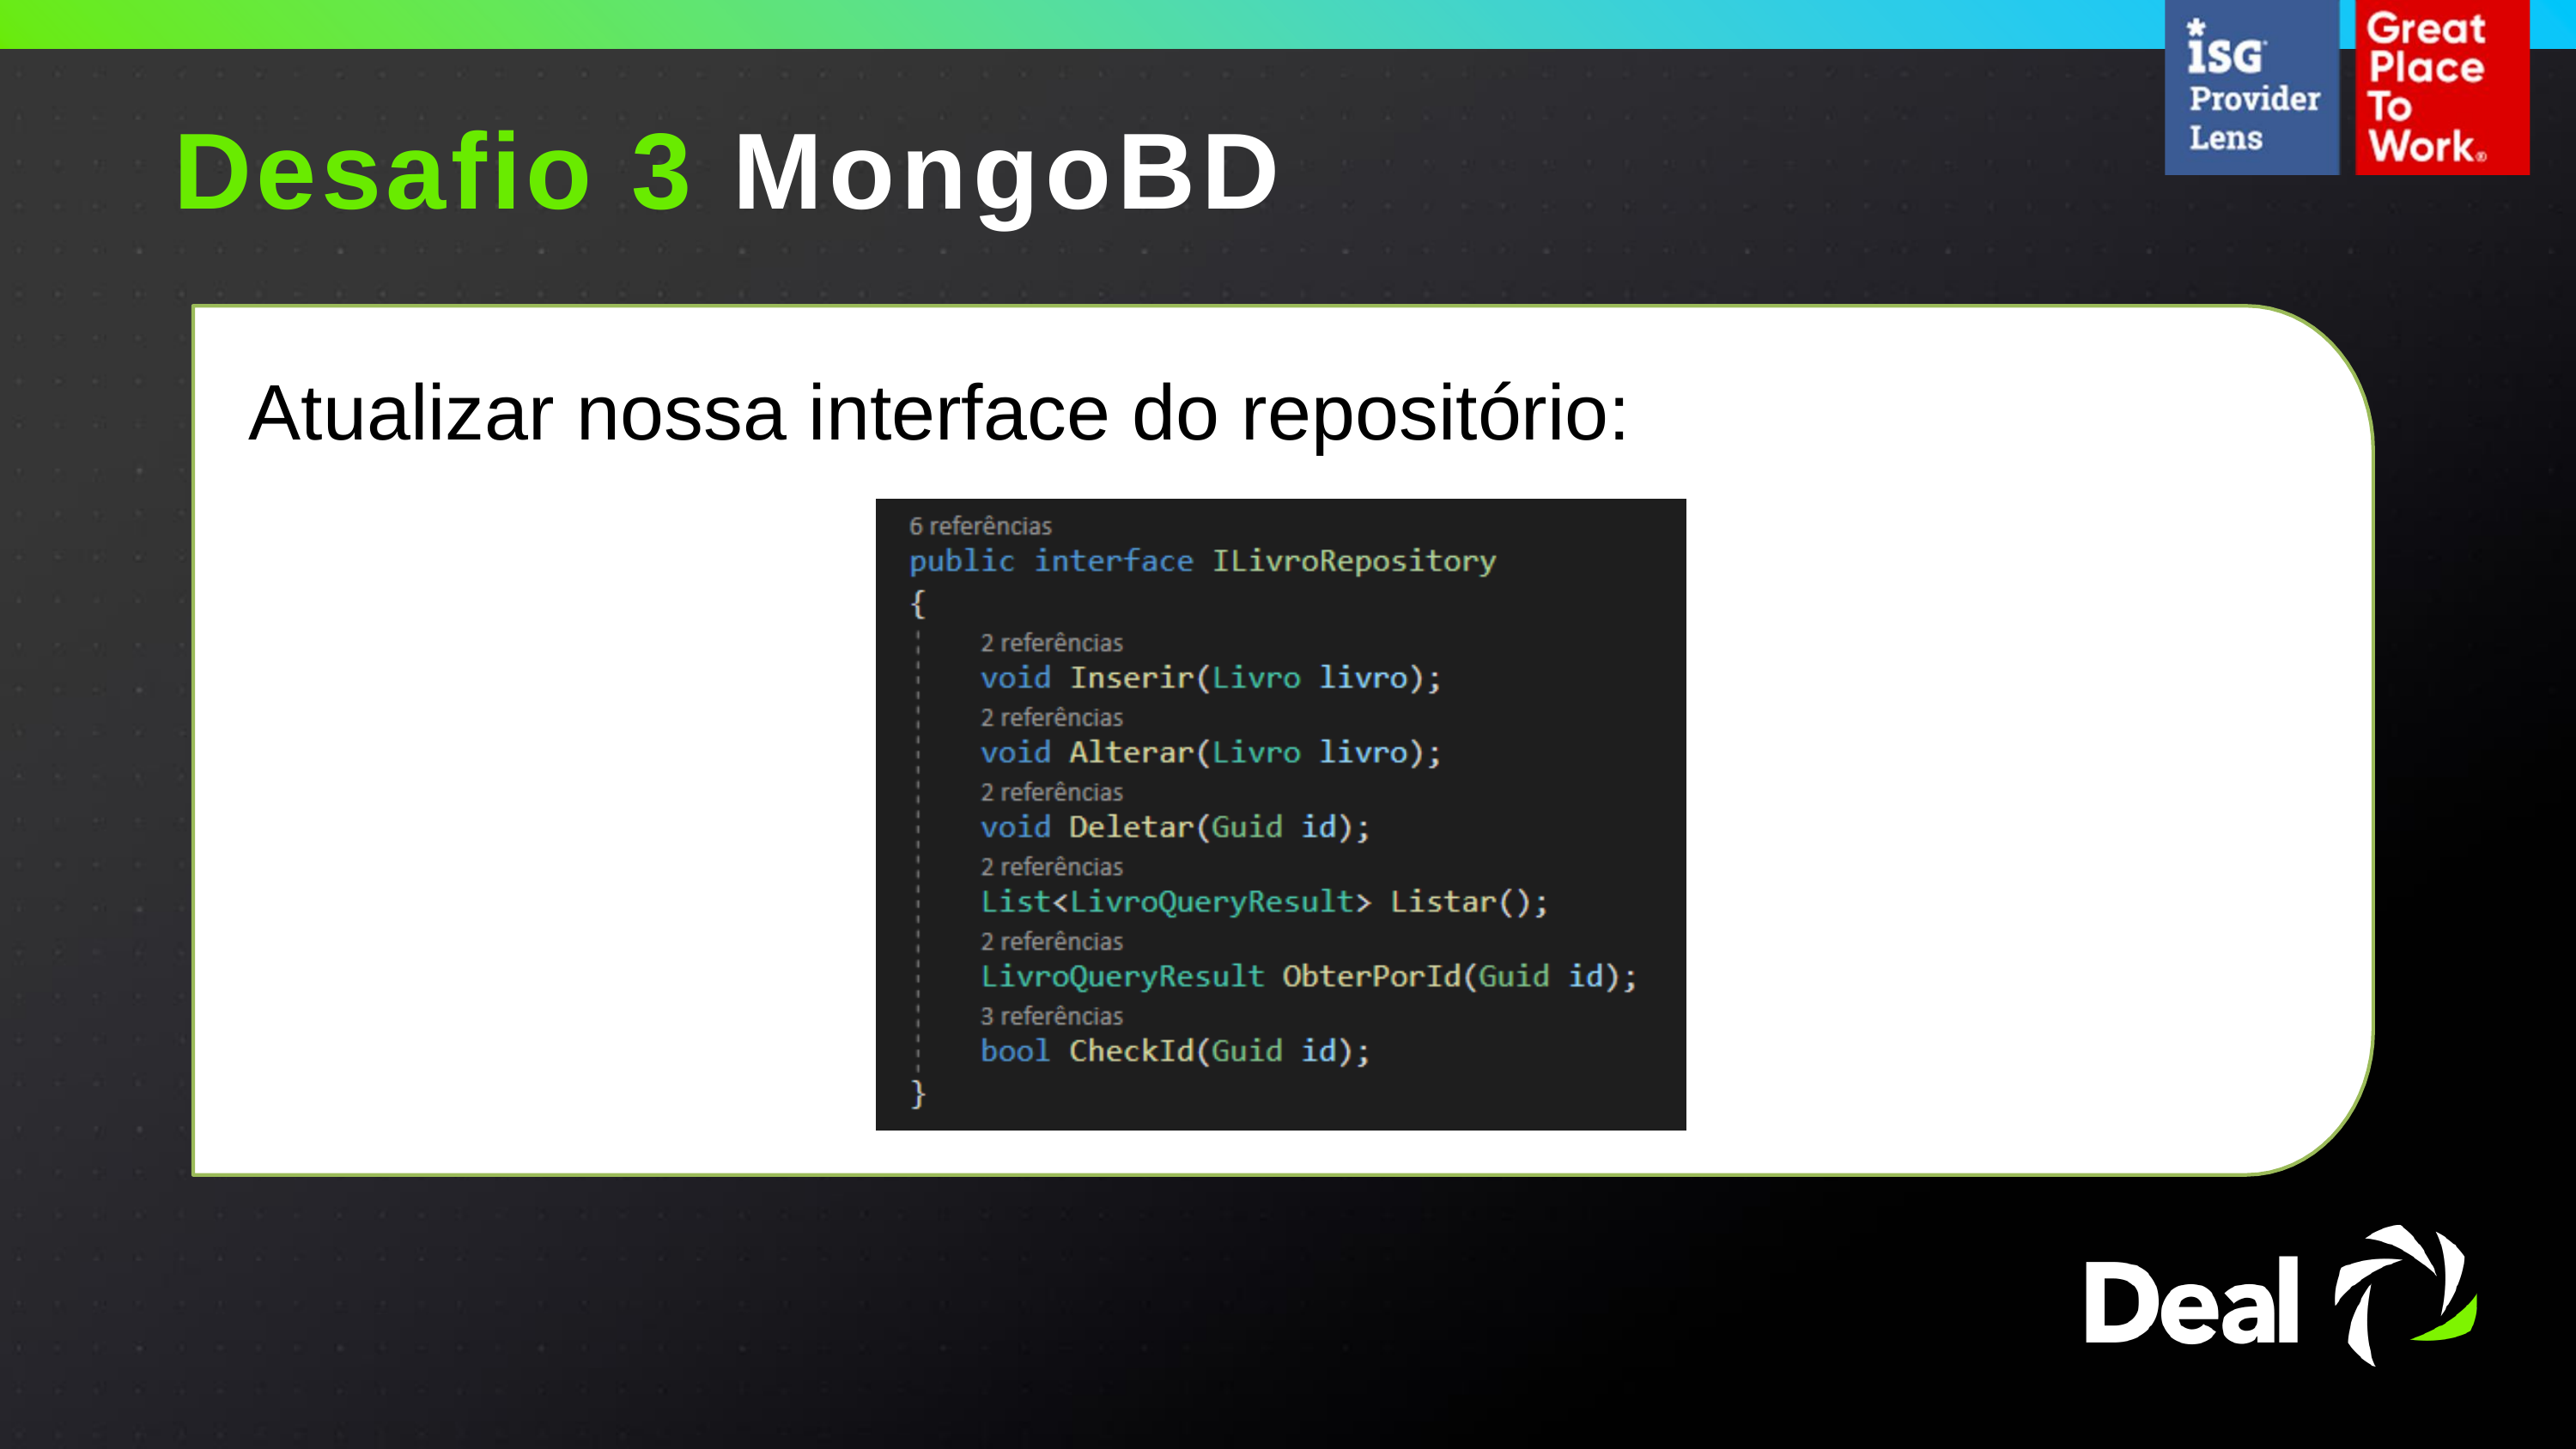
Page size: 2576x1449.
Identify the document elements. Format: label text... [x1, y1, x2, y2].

picture [0, 0, 2576, 1449]
text_box [191, 304, 2375, 1177]
title Atualizar nossa interface do repositório: [246, 359, 2287, 603]
text_box Desafio 3 MongoBD [171, 99, 1395, 231]
